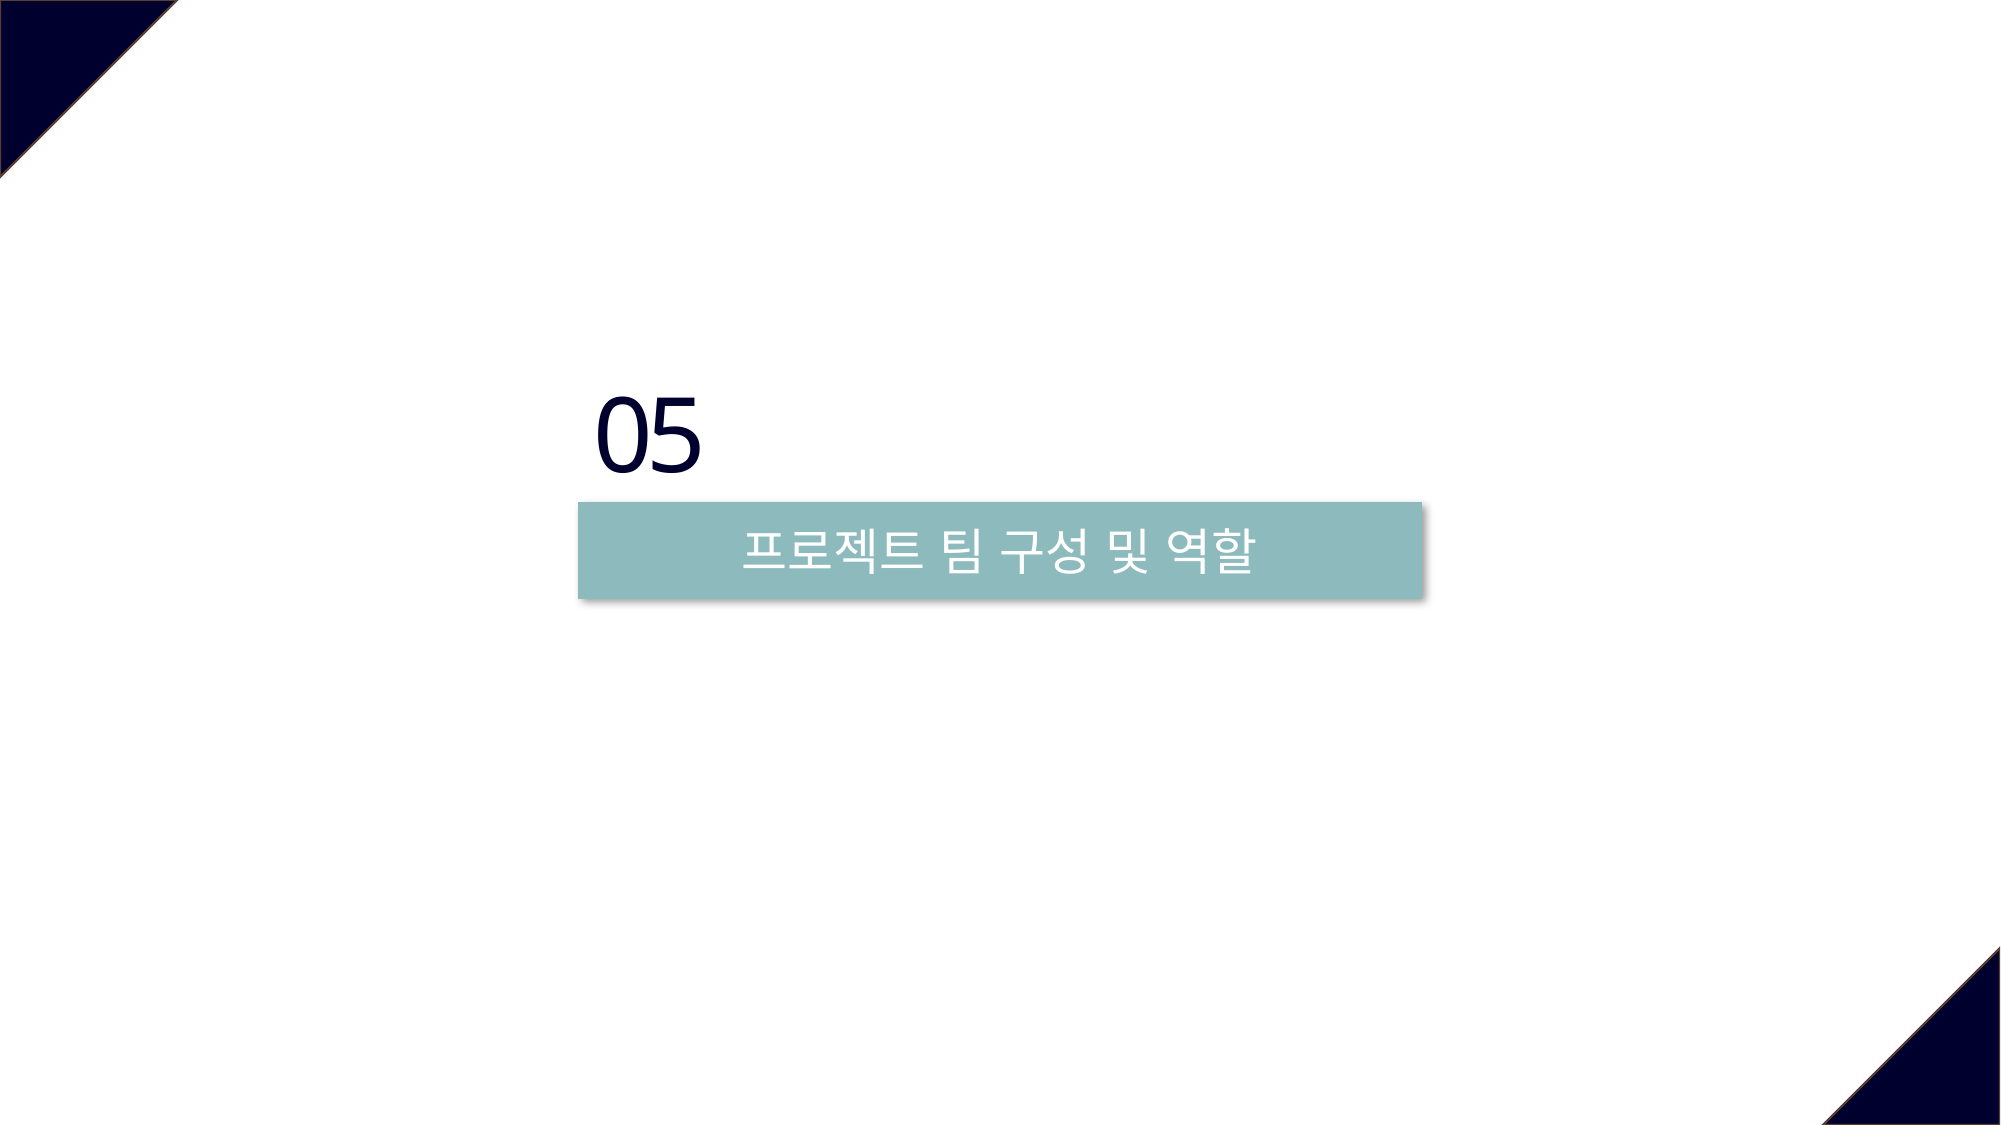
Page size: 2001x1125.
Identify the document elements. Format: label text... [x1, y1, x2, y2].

text_box 05 [578, 361, 722, 501]
text_box 프로젝트 팀 구성 및 역할 [578, 502, 1422, 599]
